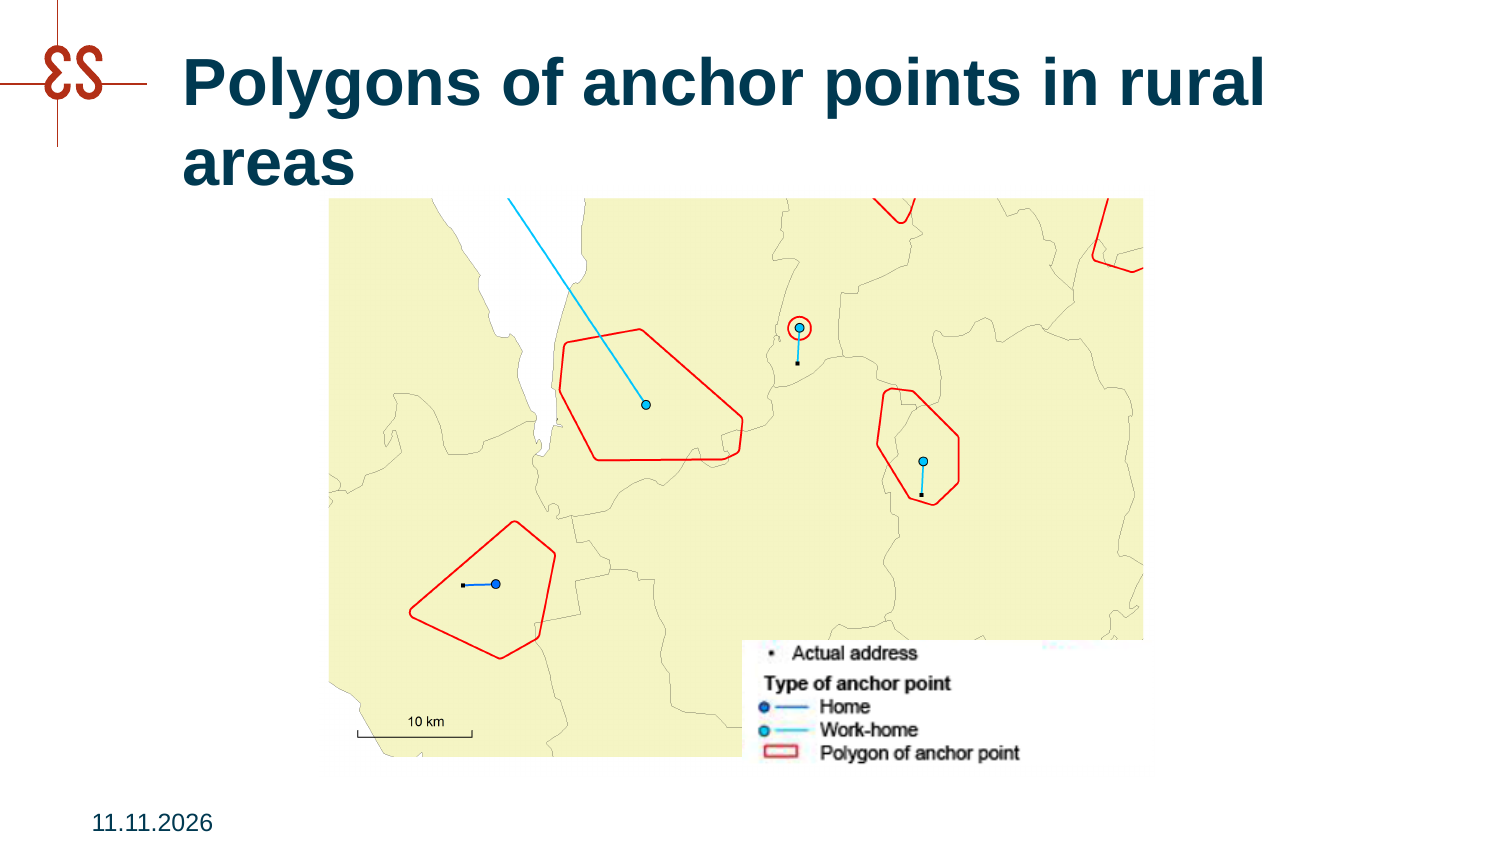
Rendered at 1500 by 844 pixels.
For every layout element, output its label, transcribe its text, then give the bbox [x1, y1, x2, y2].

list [319, 185, 1155, 777]
title Polygons of anchor points in rural areas [182, 79, 1412, 160]
picture [742, 640, 1152, 765]
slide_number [76, 798, 427, 844]
